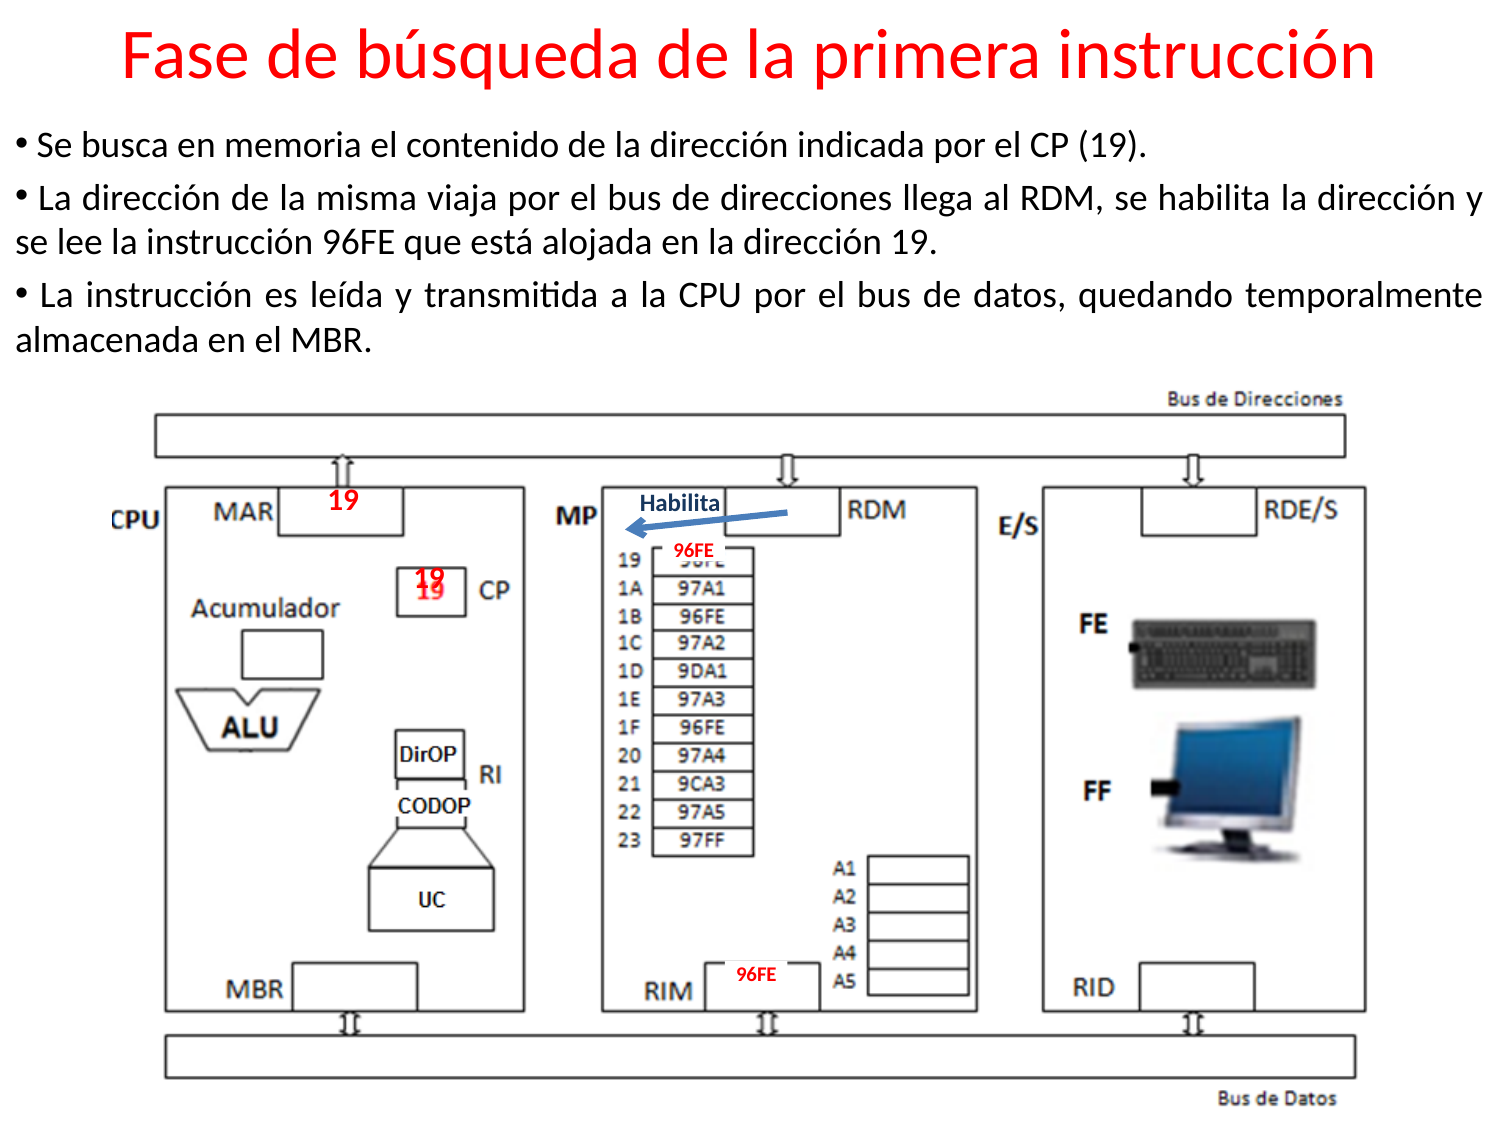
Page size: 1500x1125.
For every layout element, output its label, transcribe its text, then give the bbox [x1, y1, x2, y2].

picture [112, 382, 1437, 1125]
title Fase de búsqueda de la primera instrucción [0, 0, 1500, 112]
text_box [624, 512, 788, 530]
text_box Se busca en memoria el contenido de la dirección indicada por el CP (19). La dirección de la misma viaja por el bus de direcciones llega al RDM, se habilita la dirección y se lee la instrucción 96FE que está alojada en la dirección 19. La instrucción es leída y transmitida a la CPU por el bus de datos, quedando temporalmente almacenada en el MBR. [0, 112, 1500, 413]
